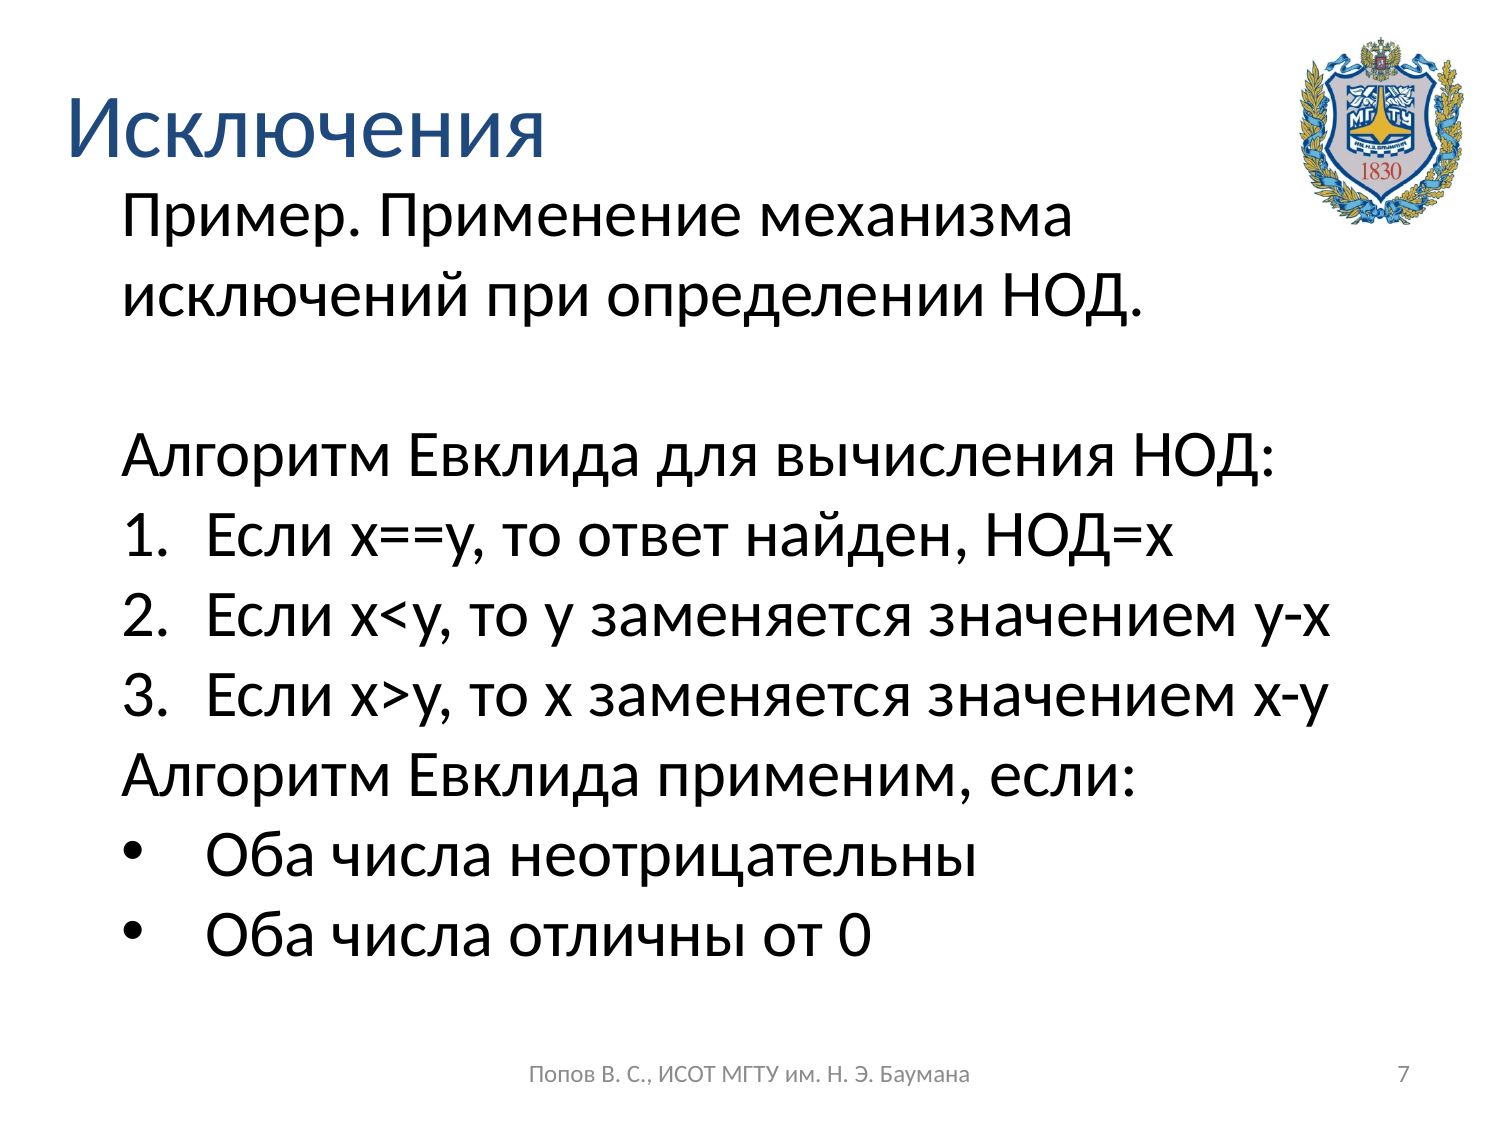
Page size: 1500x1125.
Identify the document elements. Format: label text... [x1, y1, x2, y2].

title Исключения [50, 0, 1275, 162]
text_box Пример. Применение механизма исключений при определении НОД. Алгоритм Евклида для вычисления НОД: Если x==y, то ответ найден, НОД=x Если x<y, то y заменяется значением y-x Если x>y, то x заменяется значением x-y Алгоритм Евклида применим, если: Оба числа неотрицательны Оба числа отличны от 0 [50, 162, 1450, 977]
footer Попов В. С., ИСОТ МГТУ им. Н. Э. Баумана [512, 1042, 988, 1103]
picture [1299, 37, 1464, 226]
slide_number 7 [1074, 1042, 1425, 1103]
